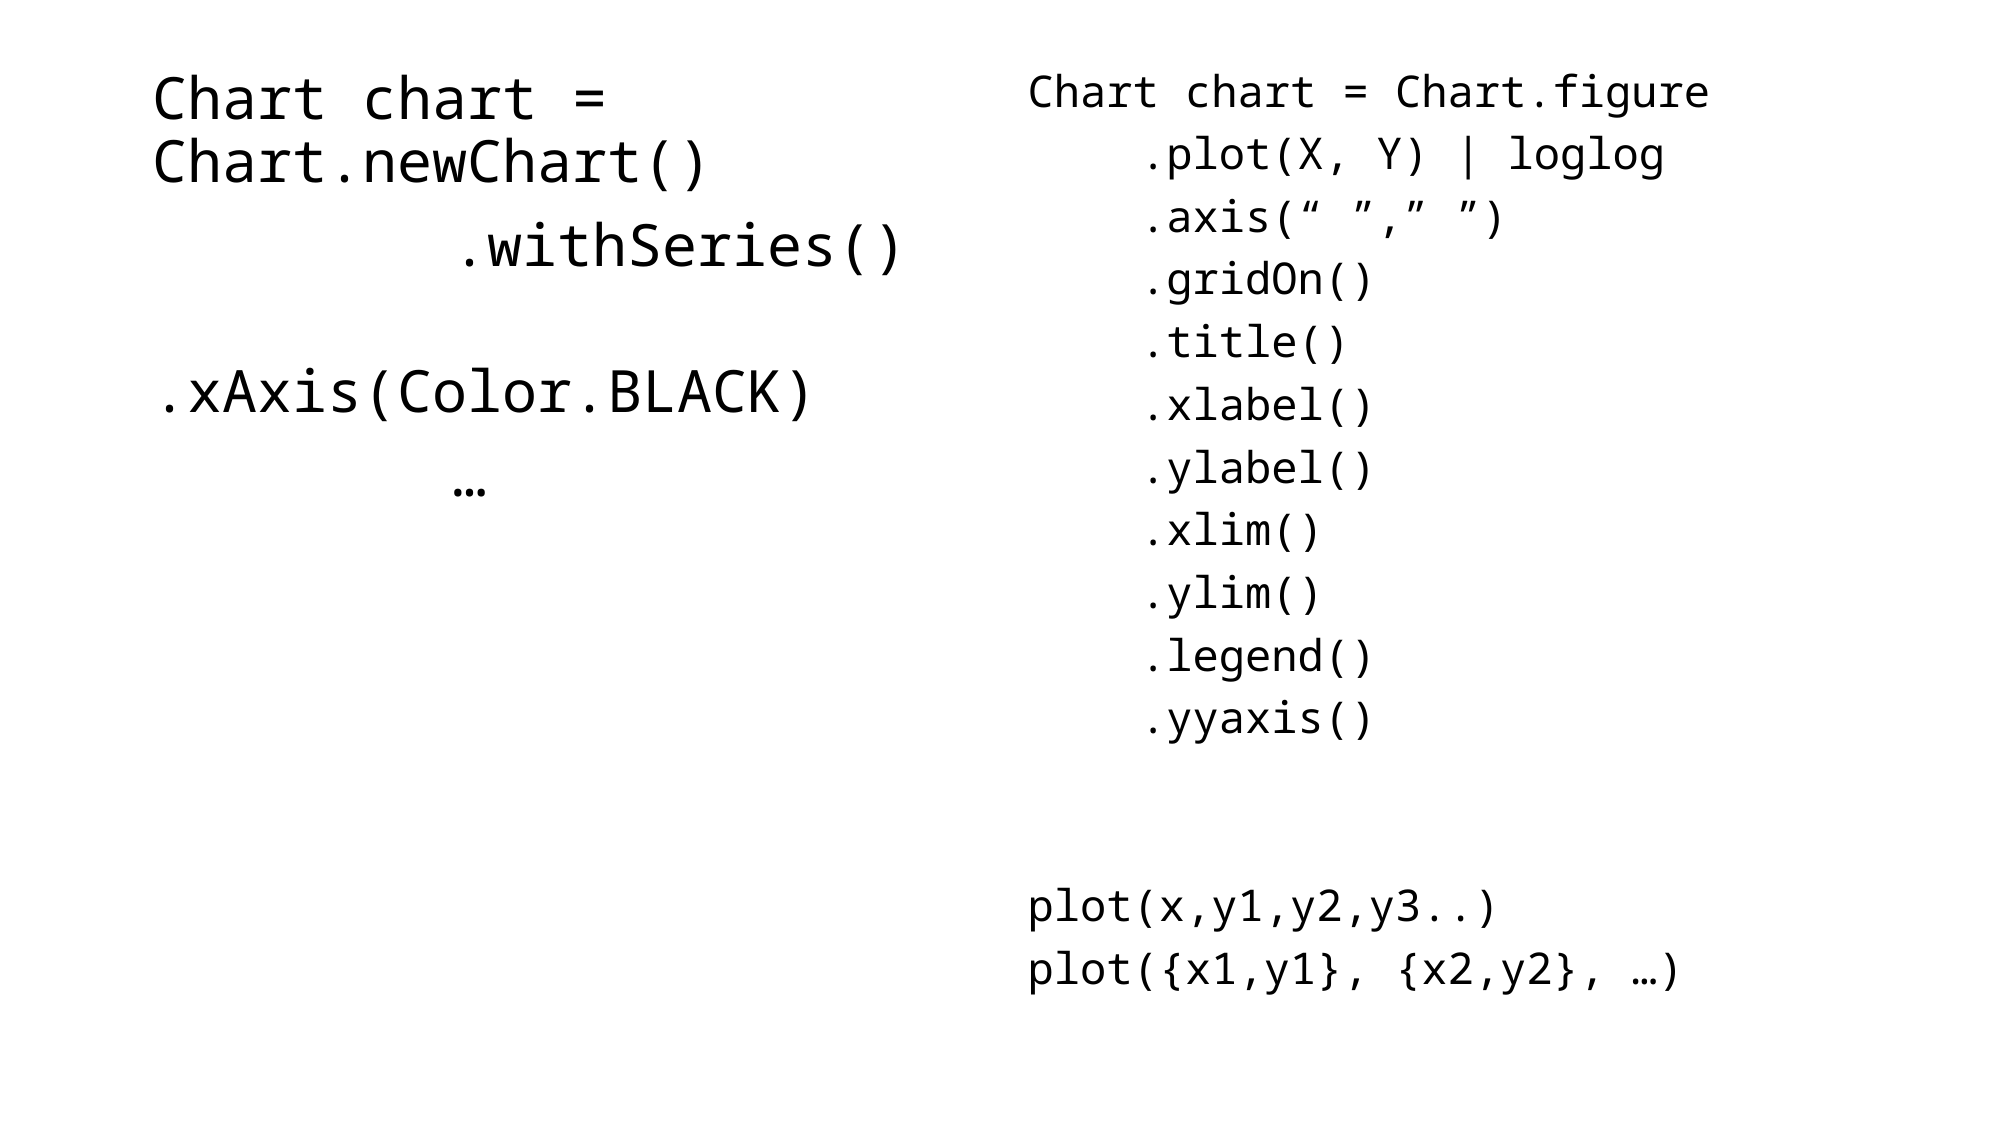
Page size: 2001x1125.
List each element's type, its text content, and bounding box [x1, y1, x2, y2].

list Chart chart = Chart.figure .plot(X, Y) | loglog .axis(“ ”,” ”) .gridOn() .title() .xlabel() .ylabel() .xlim() .ylim() .legend() .yyaxis() plot(x,y1,y2,y3..) plot({x1,y1}, {x2,y2}, …) [1012, 62, 1863, 1014]
list Chart chart = Chart.newChart() .withSeries() .xAxis(Color.BLACK) … [137, 62, 988, 1014]
